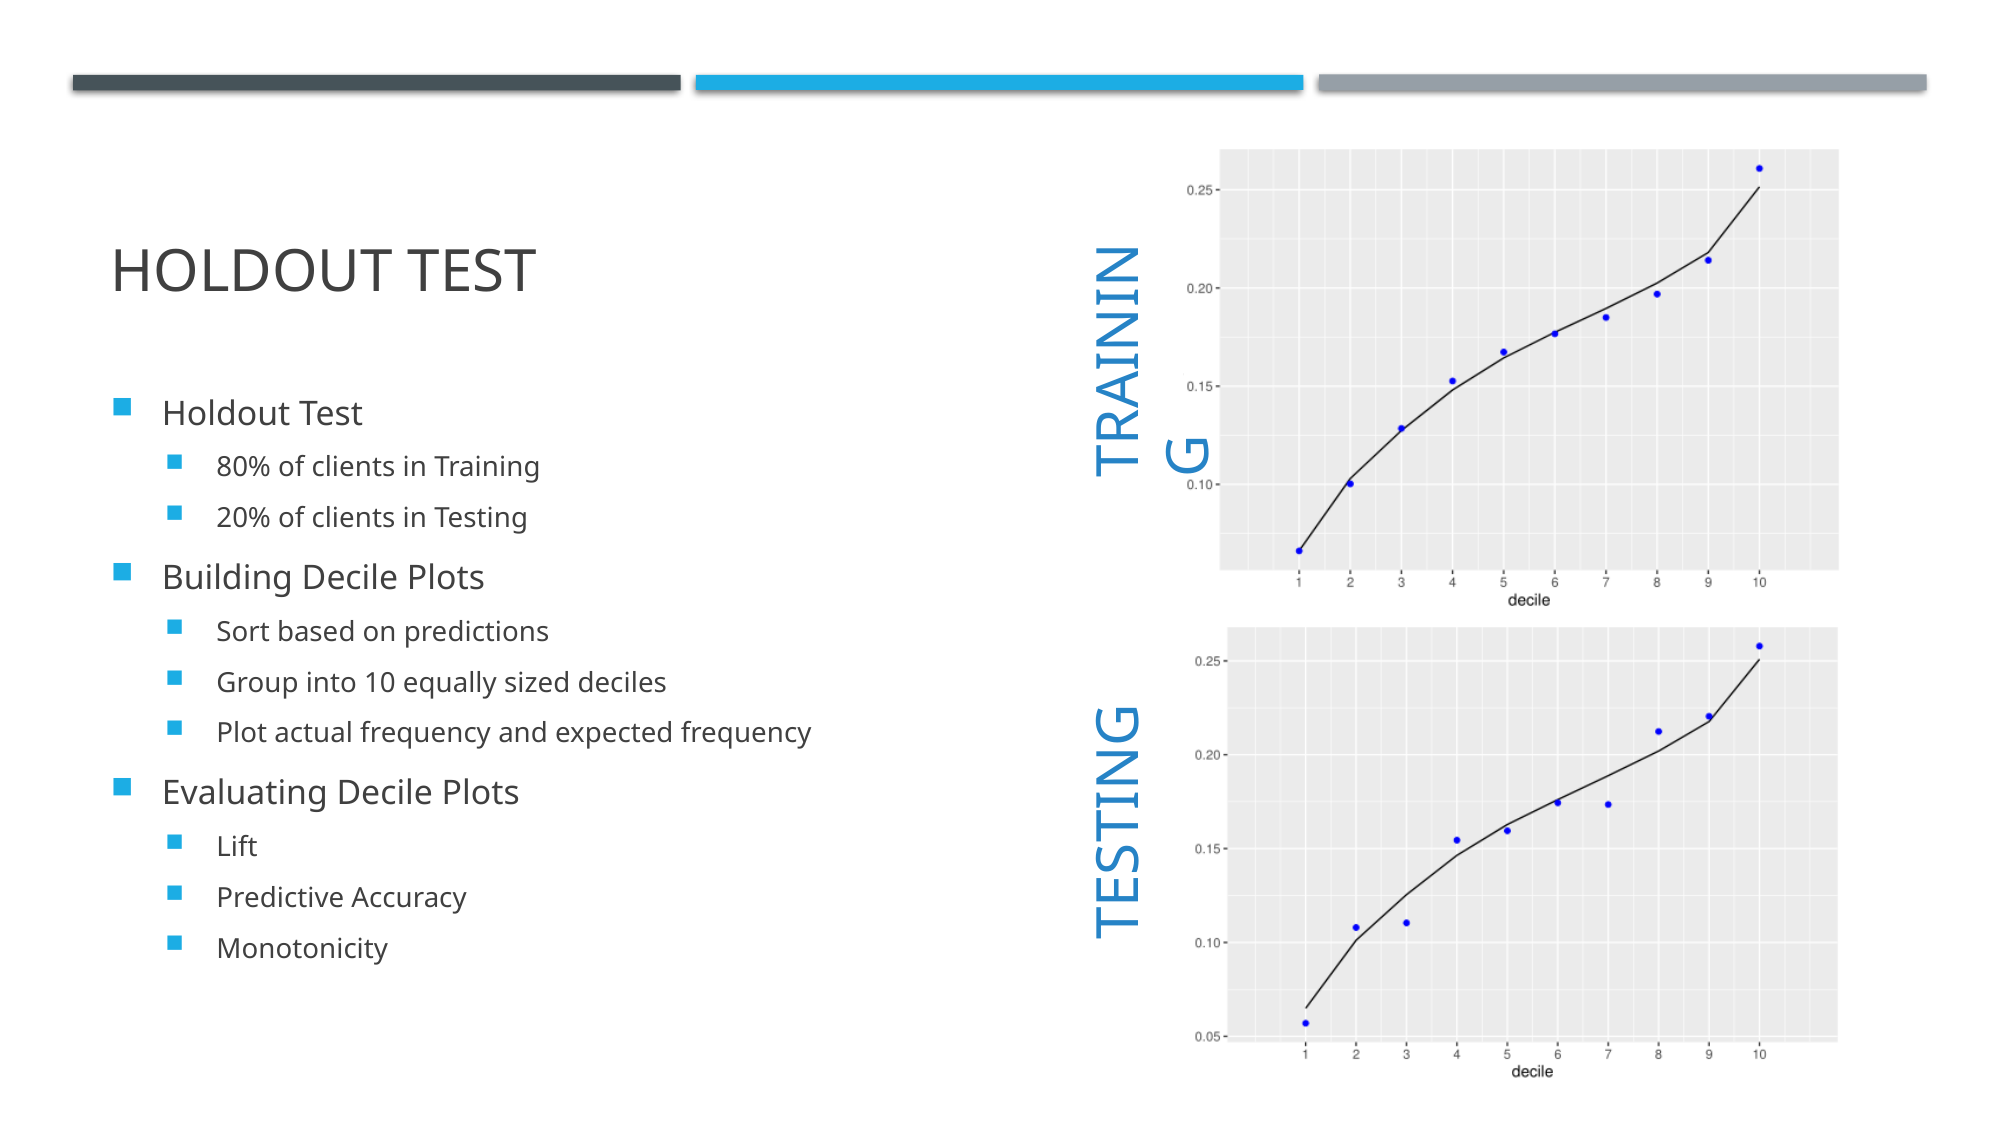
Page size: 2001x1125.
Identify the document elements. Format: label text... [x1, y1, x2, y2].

list Holdout Test 80% of clients in Training 20% of clients in Testing Building Decile Plots Sort based on predictions Group into 10 equally sized deciles Plot actual frequency and expected frequency Evaluating Decile Plots Lift Predictive Accuracy Monotonicity [95, 379, 861, 977]
text_box TESTING [1073, 674, 1175, 955]
title Holdout test [95, 115, 1905, 311]
picture [1182, 140, 1846, 1095]
text_box TRAINING [1073, 212, 1175, 493]
